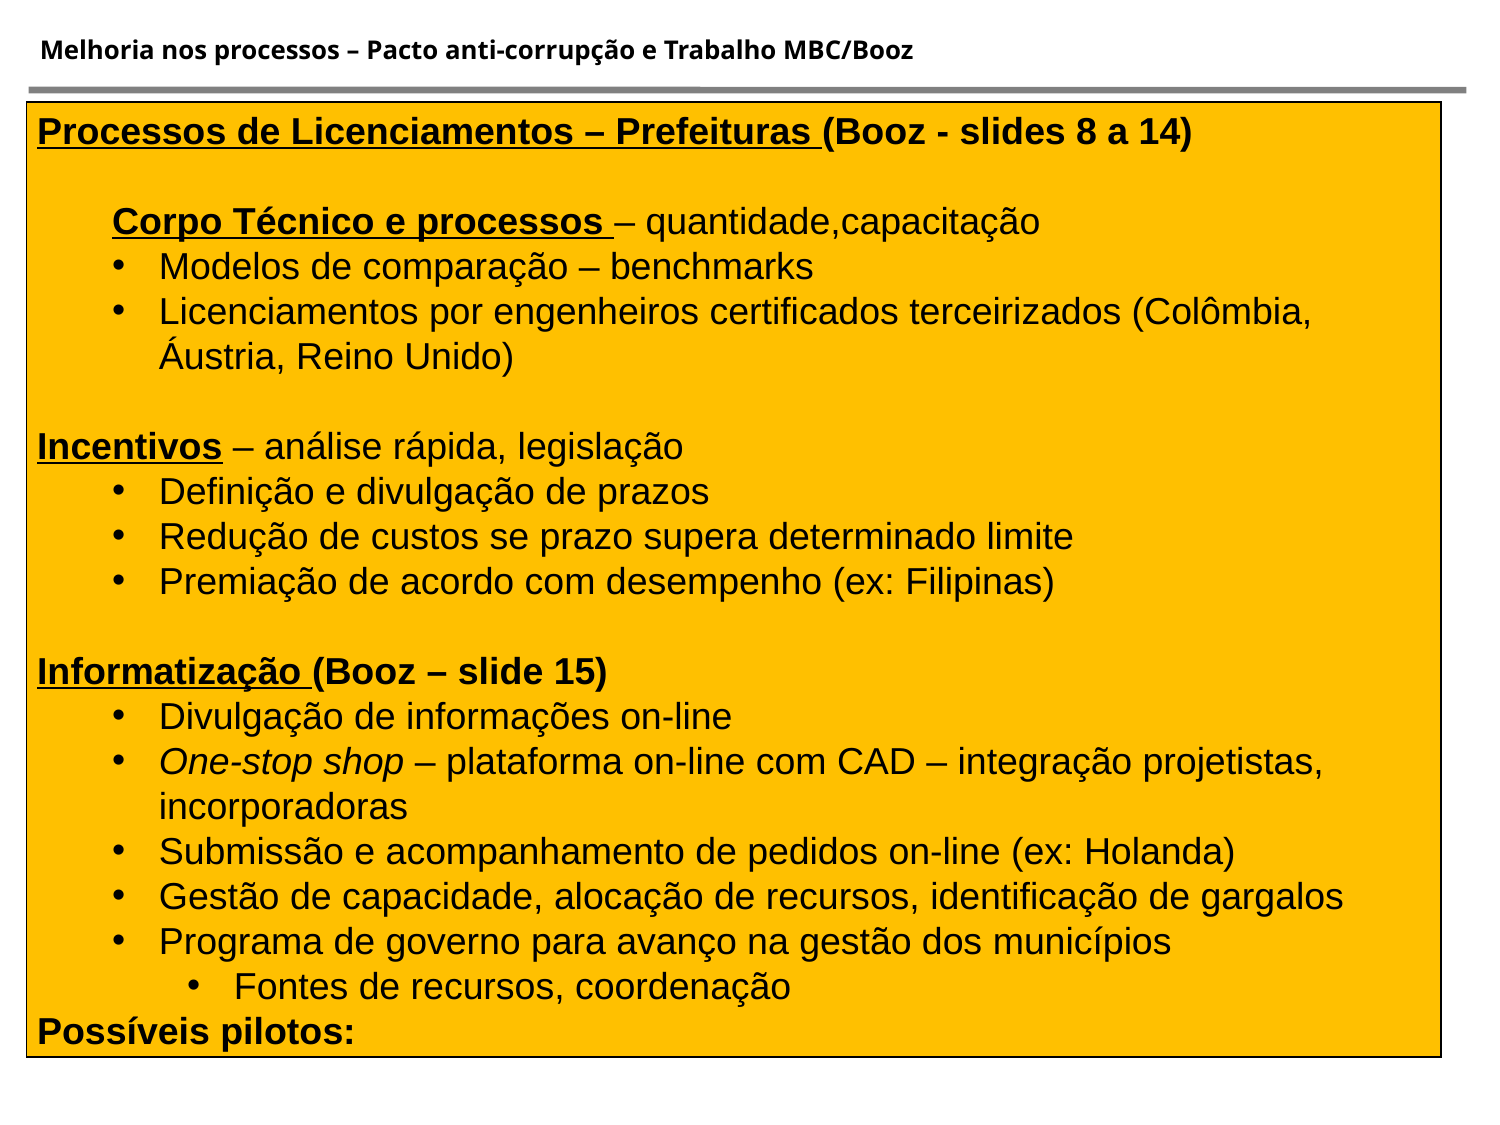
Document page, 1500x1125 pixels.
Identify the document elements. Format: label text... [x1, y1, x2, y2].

title Melhoria nos processos – Pacto anti-corrupção e Trabalho MBC/Booz [39, 37, 1467, 91]
text_box Processos de Licenciamentos – Prefeituras (Booz - slides 8 a 14) Corpo Técnico e processos – quantidade,capacitação Modelos de comparação – benchmarks Licenciamentos por engenheiros certificados terceirizados (Colômbia, Áustria, Reino Unido) Incentivos – análise rápida, legislação Definição e divulgação de prazos Redução de custos se prazo supera determinado limite Premiação de acordo com desempenho (ex: Filipinas) Informatização (Booz – slide 15) Divulgação de informações on-line One-stop shop – plataforma on-line com CAD – integração projetistas, incorporadoras Submissão e acompanhamento de pedidos on-line (ex: Holanda) Gestão de capacidade, alocação de recursos, identificação de gargalos Programa de governo para avanço na gestão dos municípios Fontes de recursos, coordenação Possíveis pilotos: [26, 101, 1442, 1058]
